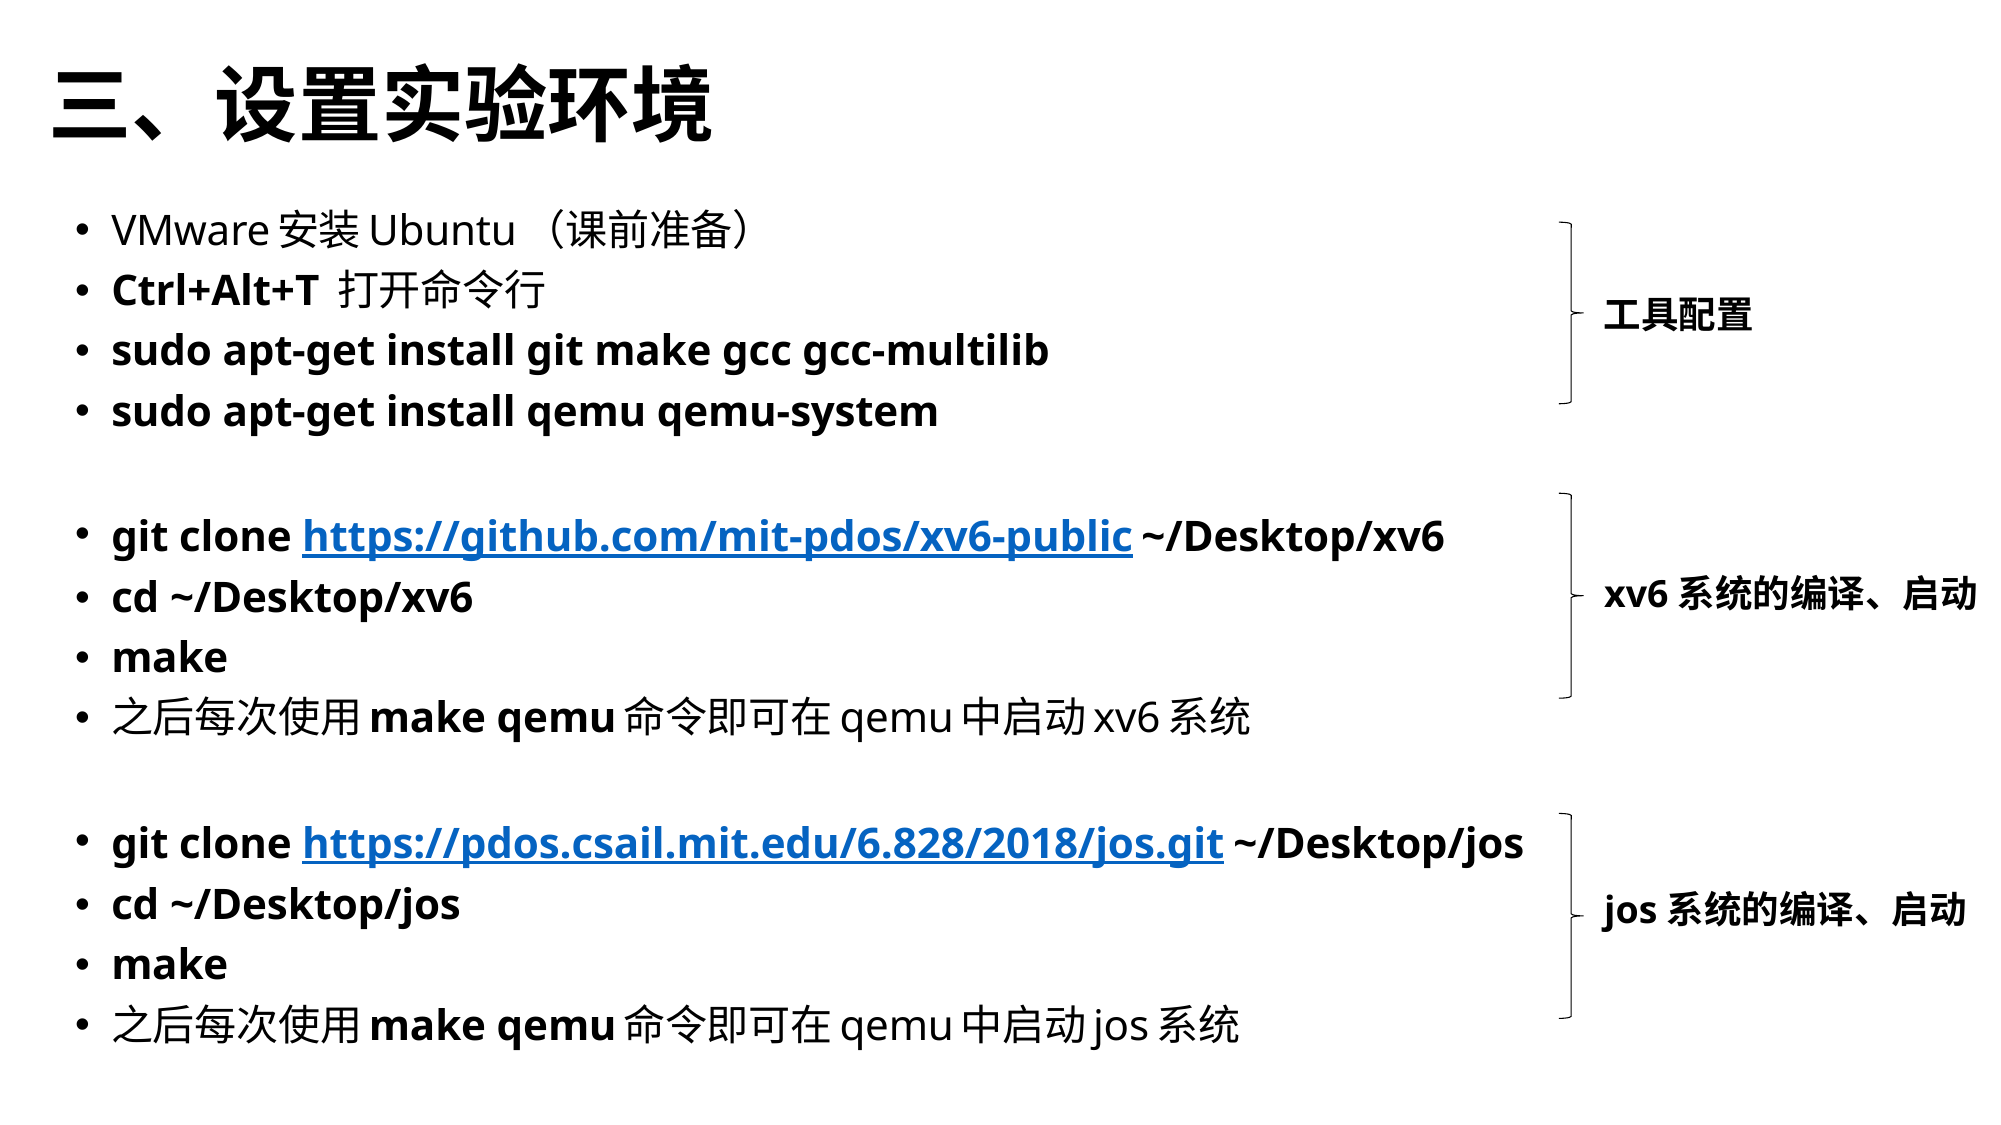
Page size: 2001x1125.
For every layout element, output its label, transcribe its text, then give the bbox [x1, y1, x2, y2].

text_box jos系统的编译、启动 [1589, 878, 2000, 939]
text_box xv6系统的编译、启动 [1589, 562, 2000, 623]
text_box [1558, 221, 1584, 405]
text_box [1558, 492, 1584, 699]
text_box 工具配置 [1589, 284, 1948, 344]
text_box [1558, 812, 1584, 1019]
list VMware安装Ubuntu（课前准备） Ctrl+Alt+T 打开命令行 sudo apt-get install git make gcc gcc-multilib sudo apt-get install qemu qemu-system git clone https://github.com/mit-pdos/xv6-public ~/Desktop/xv6 cd ~/Desktop/xv6 make 之后每次使用make qemu命令即可在qemu中启动xv6系统 git clone https://pdos.csail.mit.edu/6.828/2018/jos.git ~/Desktop/jos cd ~/Desktop/jos make 之后每次使用make qemu命令即可在qemu中启动jos系统 [60, 201, 1574, 1069]
title 三、设置实验环境 [33, 0, 1759, 218]
